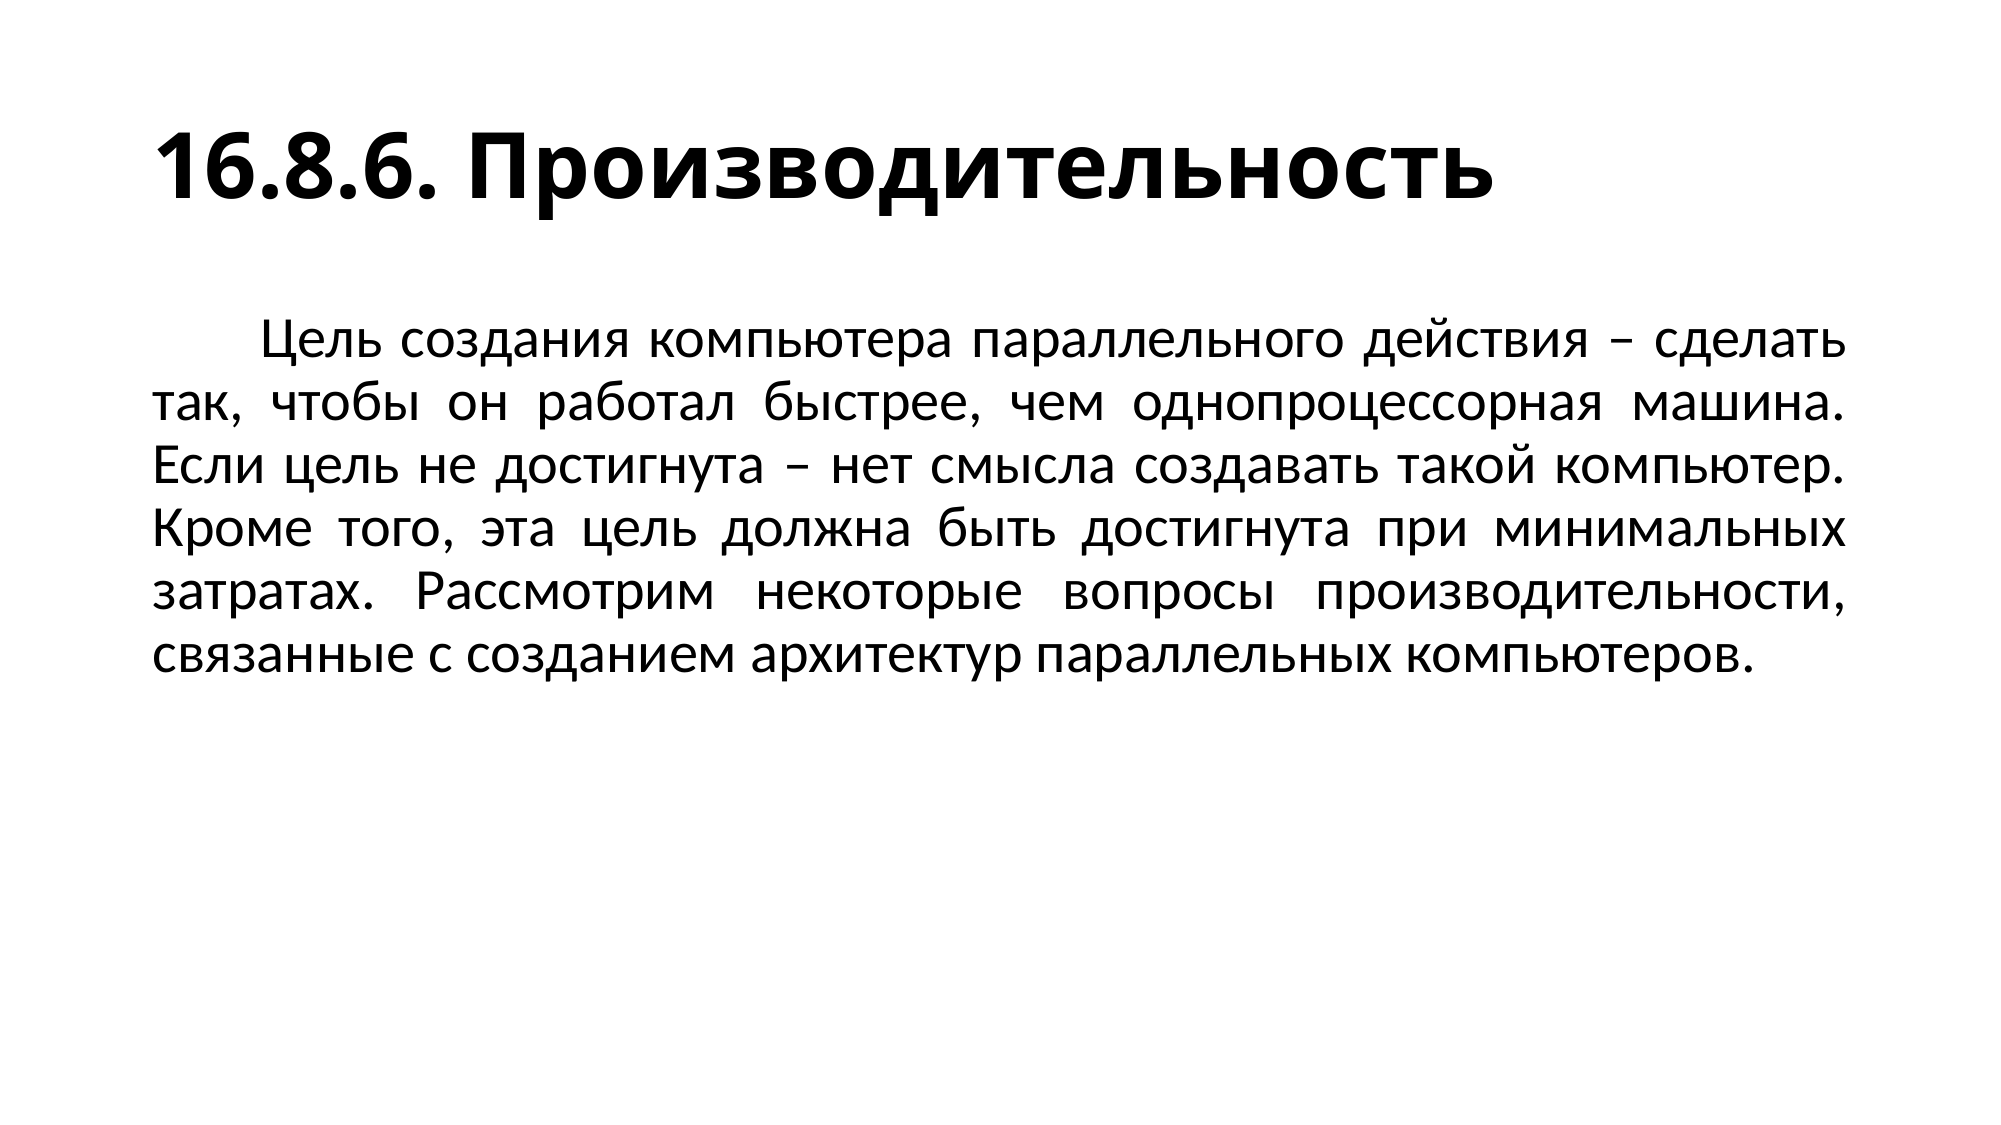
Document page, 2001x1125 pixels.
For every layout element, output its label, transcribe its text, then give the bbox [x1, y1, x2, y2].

title 16.8.6. Производительность [137, 59, 1863, 278]
list Цель создания компьютера параллельного действия – сделать так, чтобы он работал быстрее, чем однопроцессорная машина. Если цель не достигнута – нет смысла создавать такой компьютер. Кроме того, эта цель должна быть достигнута при минимальных затратах. Рассмотрим некоторые вопросы производительности, связанные с созданием архитектур параллельных компьютеров. [137, 299, 1863, 1014]
